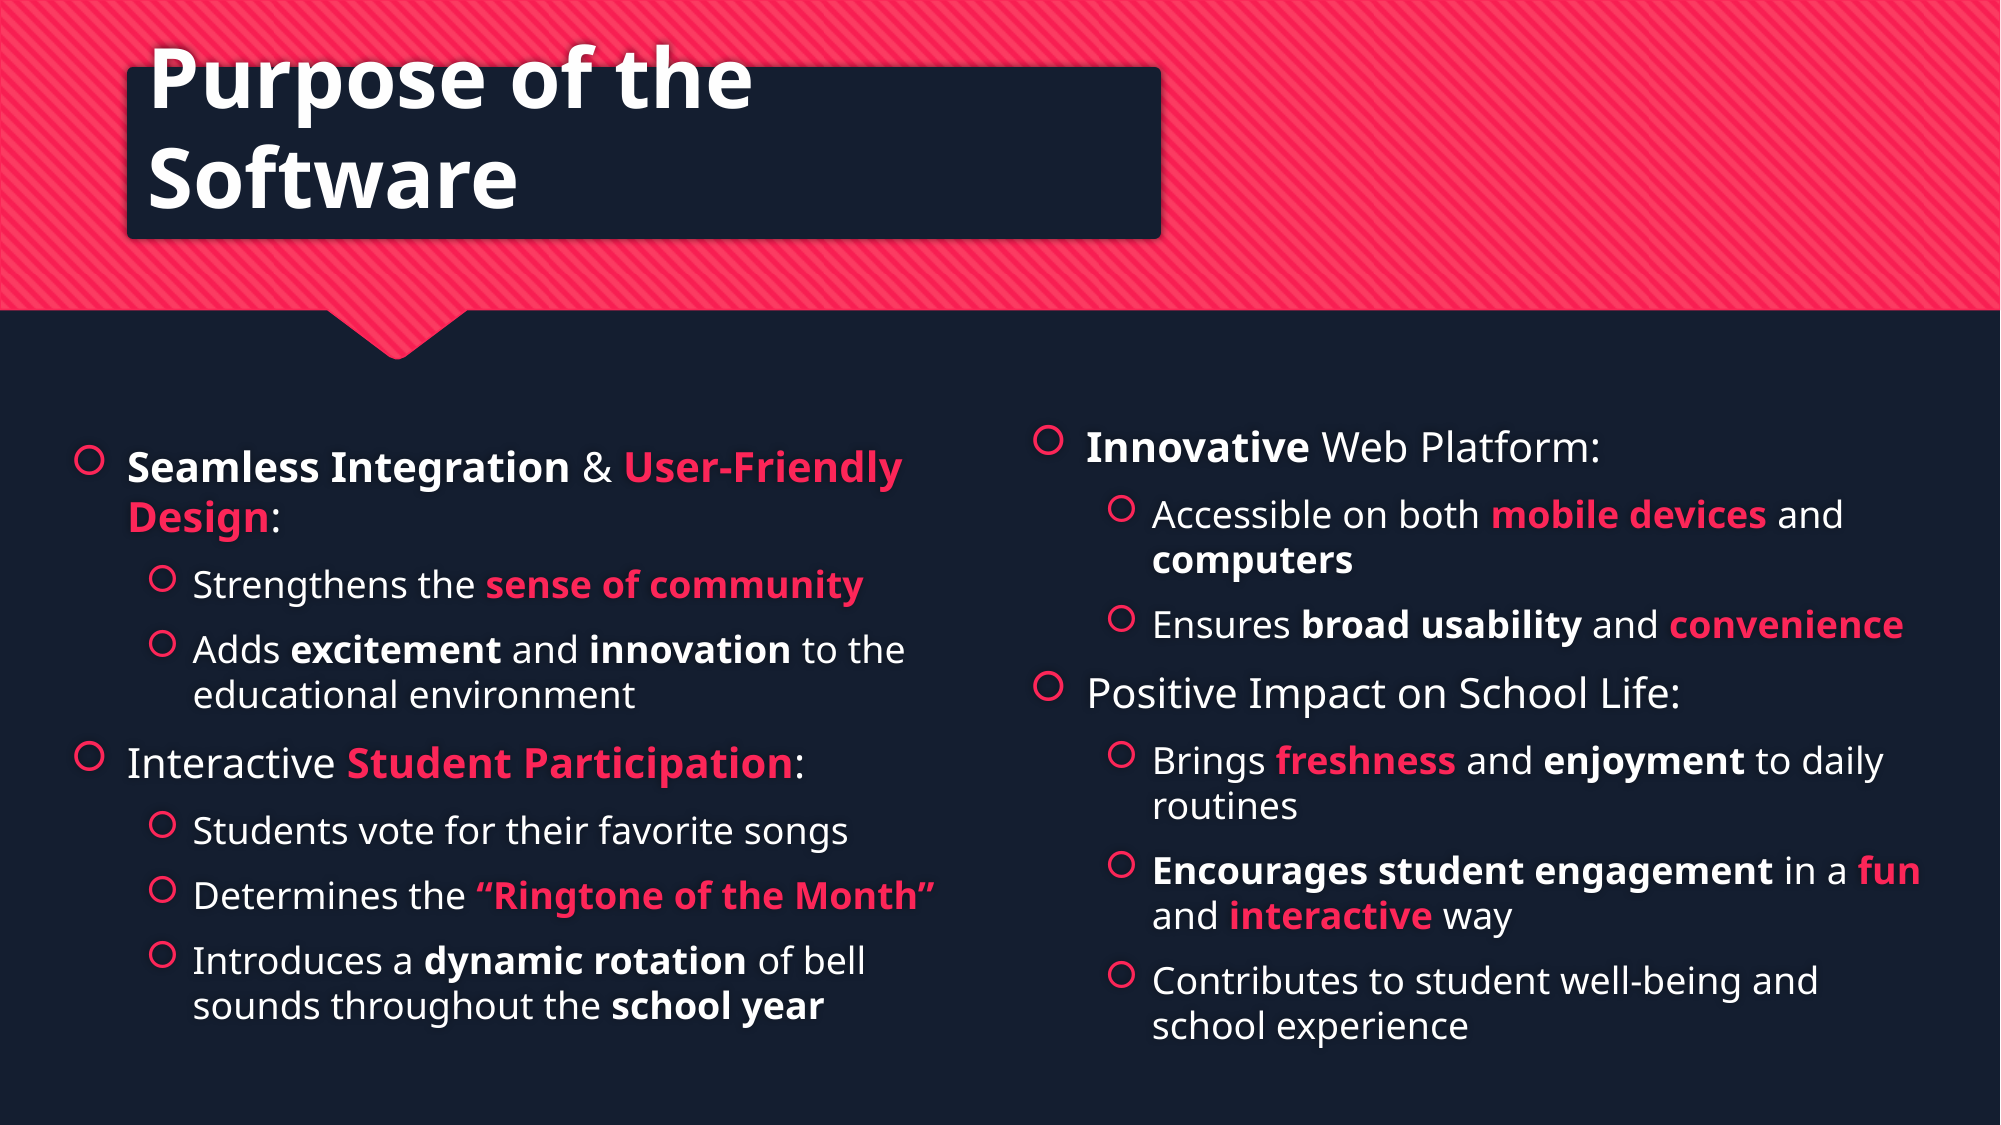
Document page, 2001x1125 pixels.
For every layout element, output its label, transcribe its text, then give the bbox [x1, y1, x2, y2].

list Innovative Web Platform: Accessible on both mobile devices and computers Ensures broad usability and convenience Positive Impact on School Life: Brings freshness and enjoyment to daily routines Encourages student engagement in a fun and interactive way Contributes to student well-being and school experience [1014, 364, 1945, 1103]
list Seamless Integration & User-Friendly Design: Strengthens the sense of community Adds excitement and innovation to the educational environment Interactive Student Participation: Students vote for their favorite songs Determines the “Ringtone of the Month” Introduces a dynamic rotation of bell sounds throughout the school year [55, 364, 985, 1103]
title Purpose of the Software [127, 67, 1161, 239]
